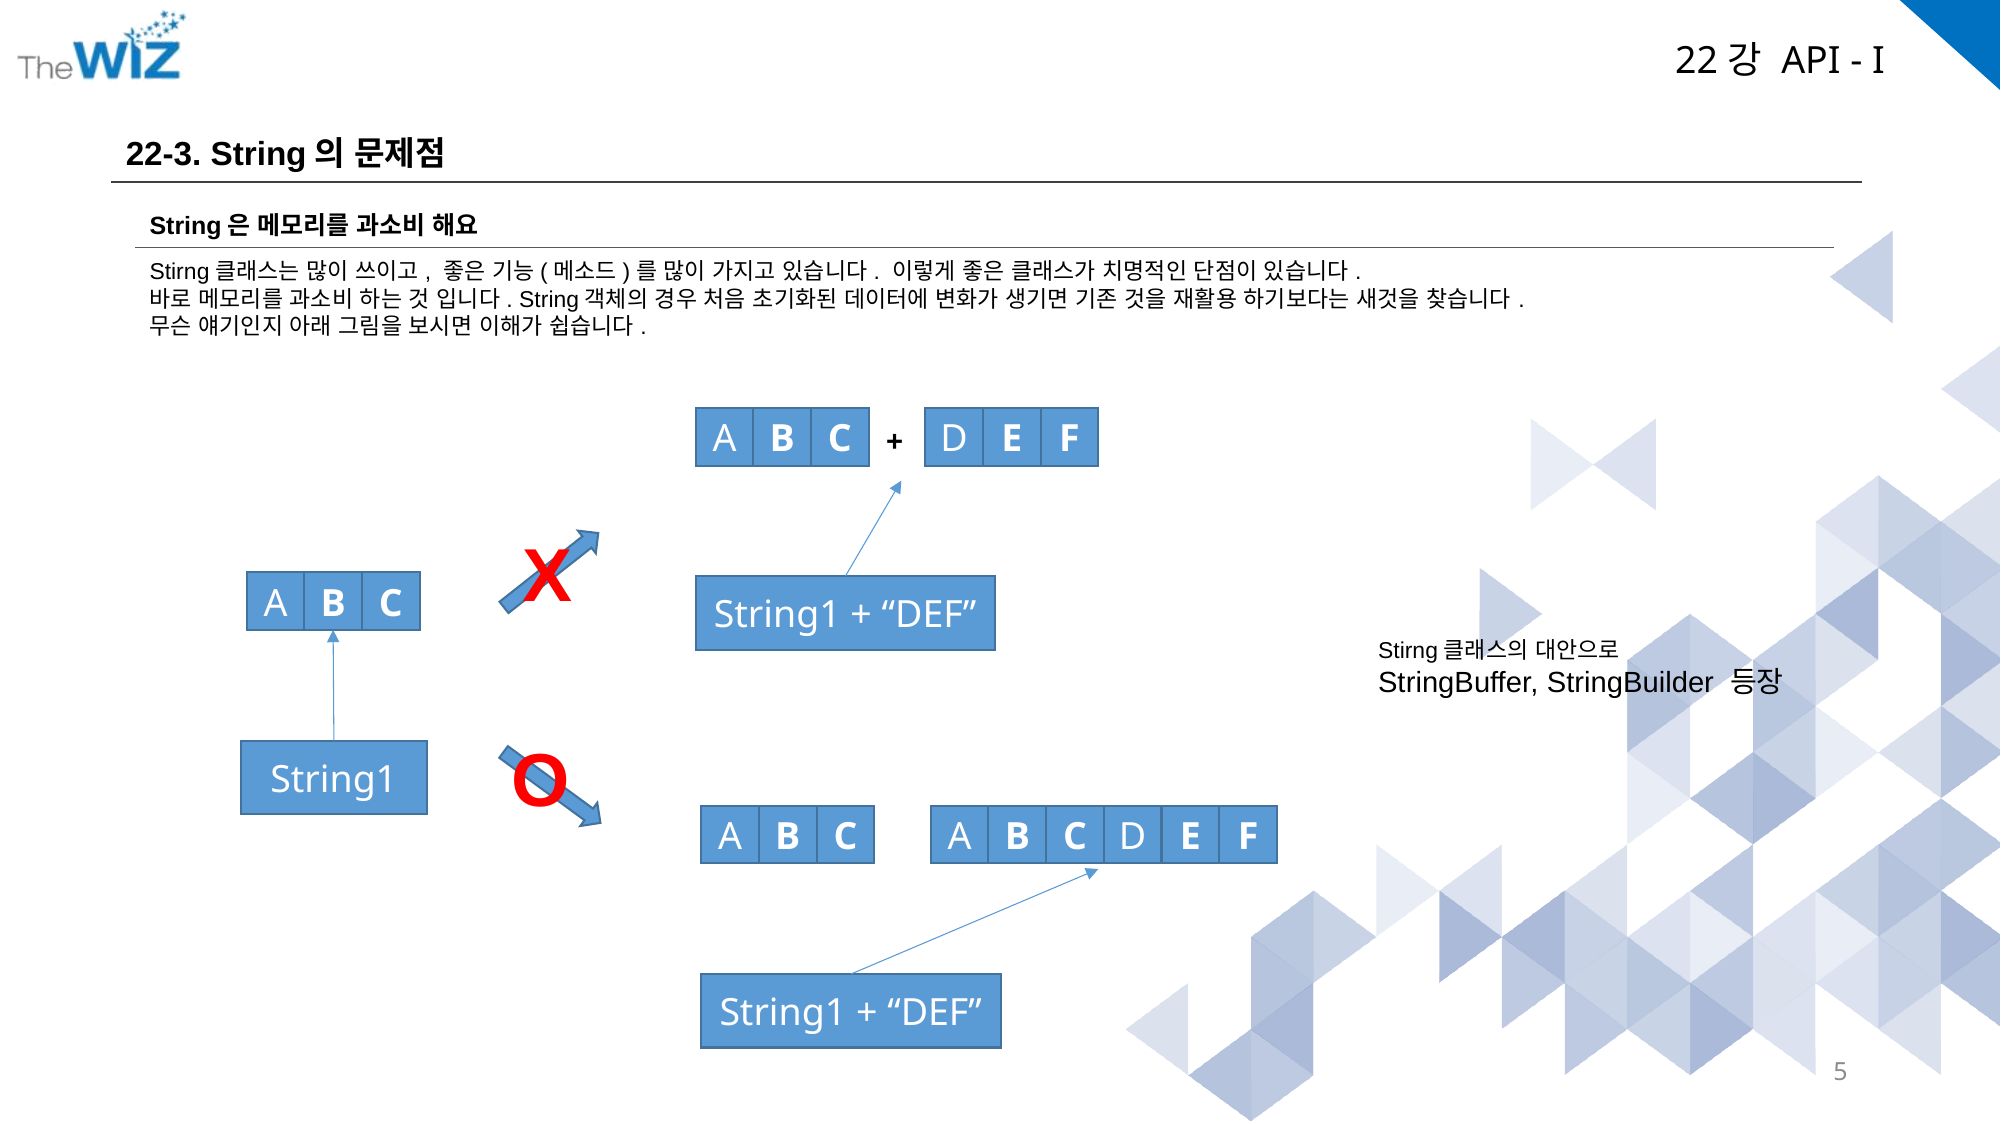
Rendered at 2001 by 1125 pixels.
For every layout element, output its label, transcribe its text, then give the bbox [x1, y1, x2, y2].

text_box Stirng클래스의 대안으로 StringBuffer, StringBuilder 등장 [1363, 628, 1818, 706]
text_box O [496, 724, 573, 830]
text_box E [982, 407, 1040, 467]
text_box A [930, 805, 987, 864]
text_box B [752, 407, 810, 467]
text_box [584, 530, 600, 556]
text_box D [1103, 805, 1161, 864]
text_box D [924, 407, 982, 467]
text_box F [1218, 805, 1278, 864]
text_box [850, 868, 1099, 974]
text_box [845, 480, 902, 577]
text_box A [246, 571, 303, 631]
text_box String1 + “DEF” [695, 575, 996, 651]
text_box + [871, 415, 924, 465]
text_box C [816, 805, 875, 864]
text_box String1 [240, 740, 428, 815]
slide_number 5 [1412, 1042, 1863, 1103]
text_box C [1045, 805, 1103, 864]
text_box String1 + “DEF” [700, 973, 1002, 1049]
text_box Stirng클래스는 많이 쓰이고, 좋은 기능(메소드)를 많이 가지고 있습니다. 이렇게 좋은 클래스가 치명적인 단점이 있습니다. 바로 메모리를 과소비 하는 것 입니다. String객체의 경우 처음 초기화된 데이터에 변화가 생기면 기존 것을 재활용 하기보다는 새것을 찾습니다. 무슨 얘기인지 아래 그림을 보시면 이해가 쉽습니다. [134, 249, 1835, 347]
text_box X [508, 518, 584, 624]
text_box A [700, 805, 758, 864]
text_box B [987, 805, 1045, 864]
text_box B [758, 805, 816, 864]
text_box B [303, 571, 361, 631]
picture [0, 0, 215, 90]
text_box String은 메모리를 과소비 해요 [134, 201, 1835, 247]
text_box E [1161, 805, 1218, 864]
text_box C [810, 407, 870, 467]
text_box A [695, 407, 752, 467]
text_box F [1040, 407, 1099, 467]
text_box 22-3. String의 문제점 [111, 124, 1863, 180]
text_box [498, 593, 508, 615]
text_box [573, 792, 602, 828]
text_box C [361, 571, 421, 631]
